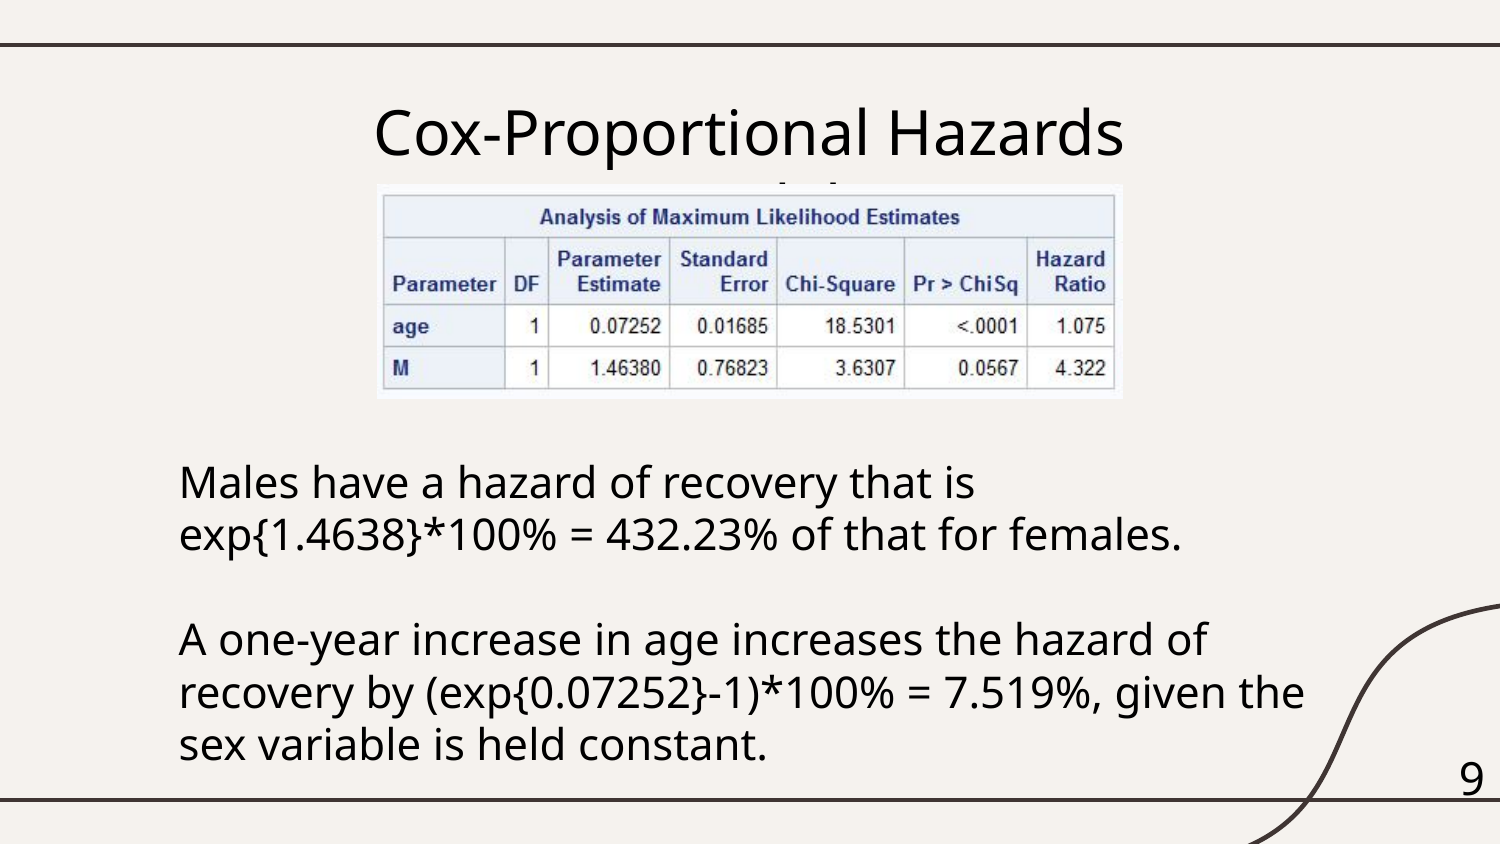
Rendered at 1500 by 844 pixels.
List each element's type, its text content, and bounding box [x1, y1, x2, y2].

slide_number 9 [1410, 734, 1500, 799]
text_box Cox-Proportional Hazards Model [284, 78, 1216, 258]
text_box Males have a hazard of recovery that is exp{1.4638}*100% = 432.23% of that for females. A one-year increase in age increases the hazard of recovery by (exp{0.07252}-1)*100% = 7.519%, given the sex variable is held constant. [163, 439, 1337, 785]
picture [376, 183, 1123, 399]
